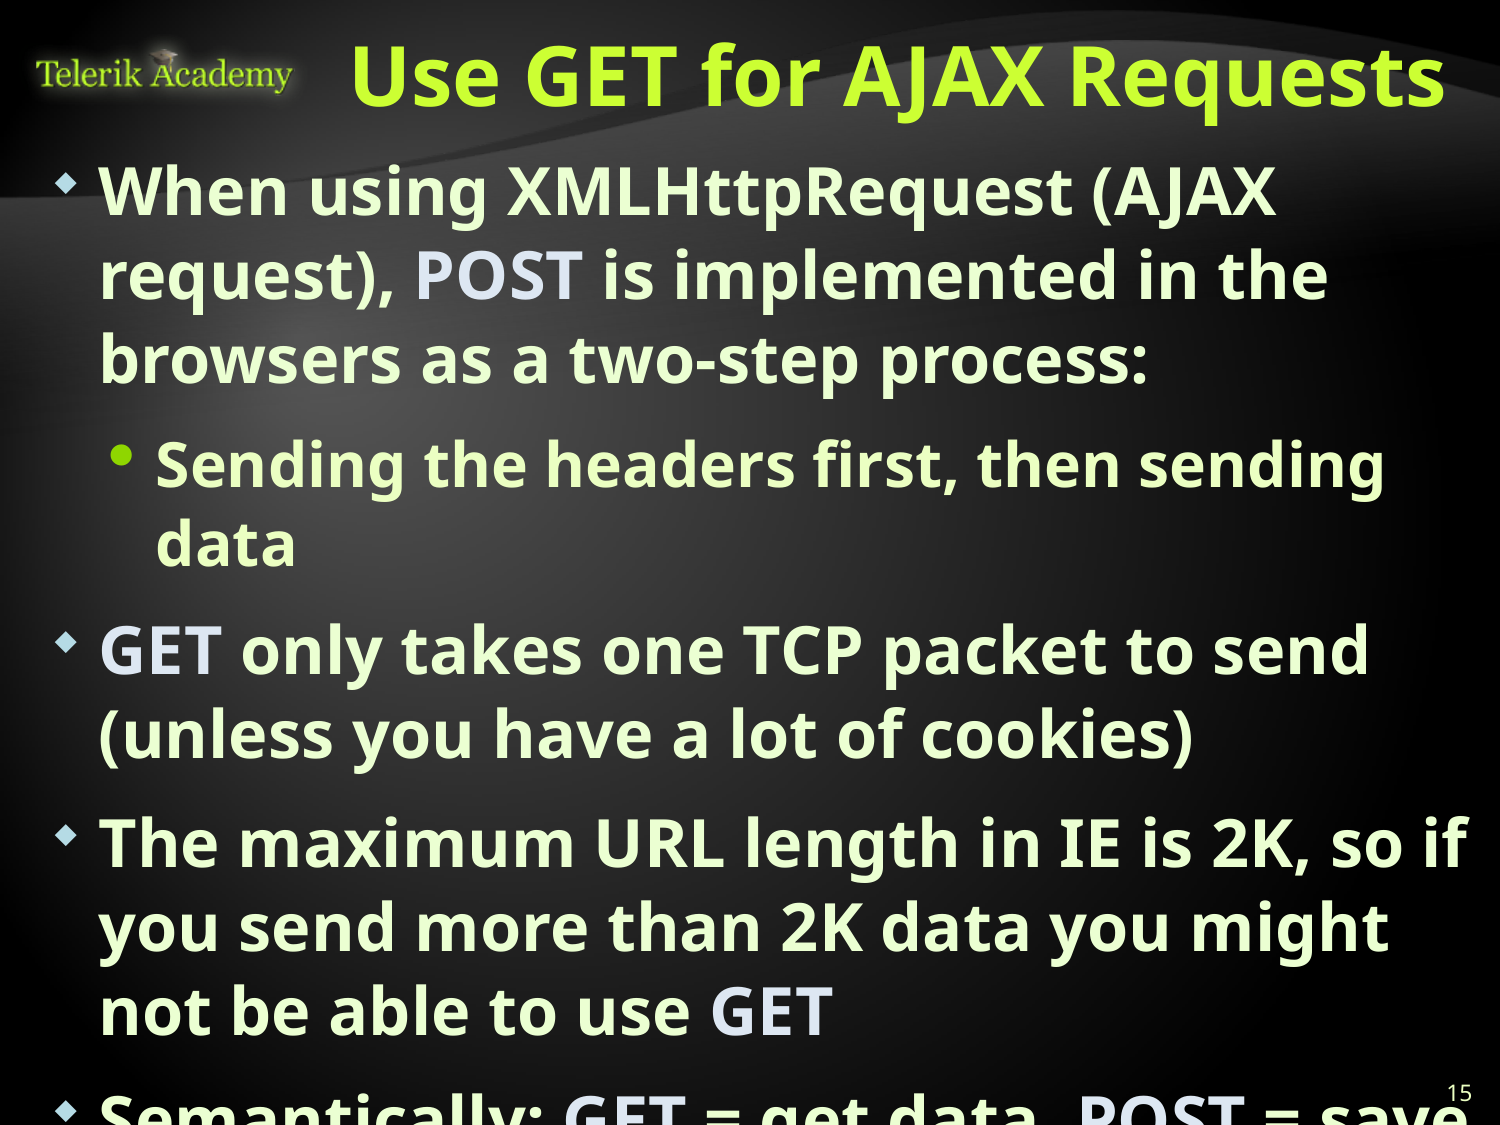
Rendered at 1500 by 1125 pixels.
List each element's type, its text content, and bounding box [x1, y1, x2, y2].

list When using XMLHttpRequest (AJAX request), POST is implemented in the browsers as a two-step process: Sending the headers first, then sending data GET only takes one TCP packet to send (unless you have a lot of cookies) The maximum URL length in IE is 2K, so if you send more than 2K data you might not be able to use GET Semantically: GET = get data, POST = save data [37, 137, 1488, 1088]
picture [0, 0, 1500, 1125]
title Use GET for AJAX Requests [300, 12, 1463, 137]
slide_number 15 [1412, 1074, 1488, 1113]
